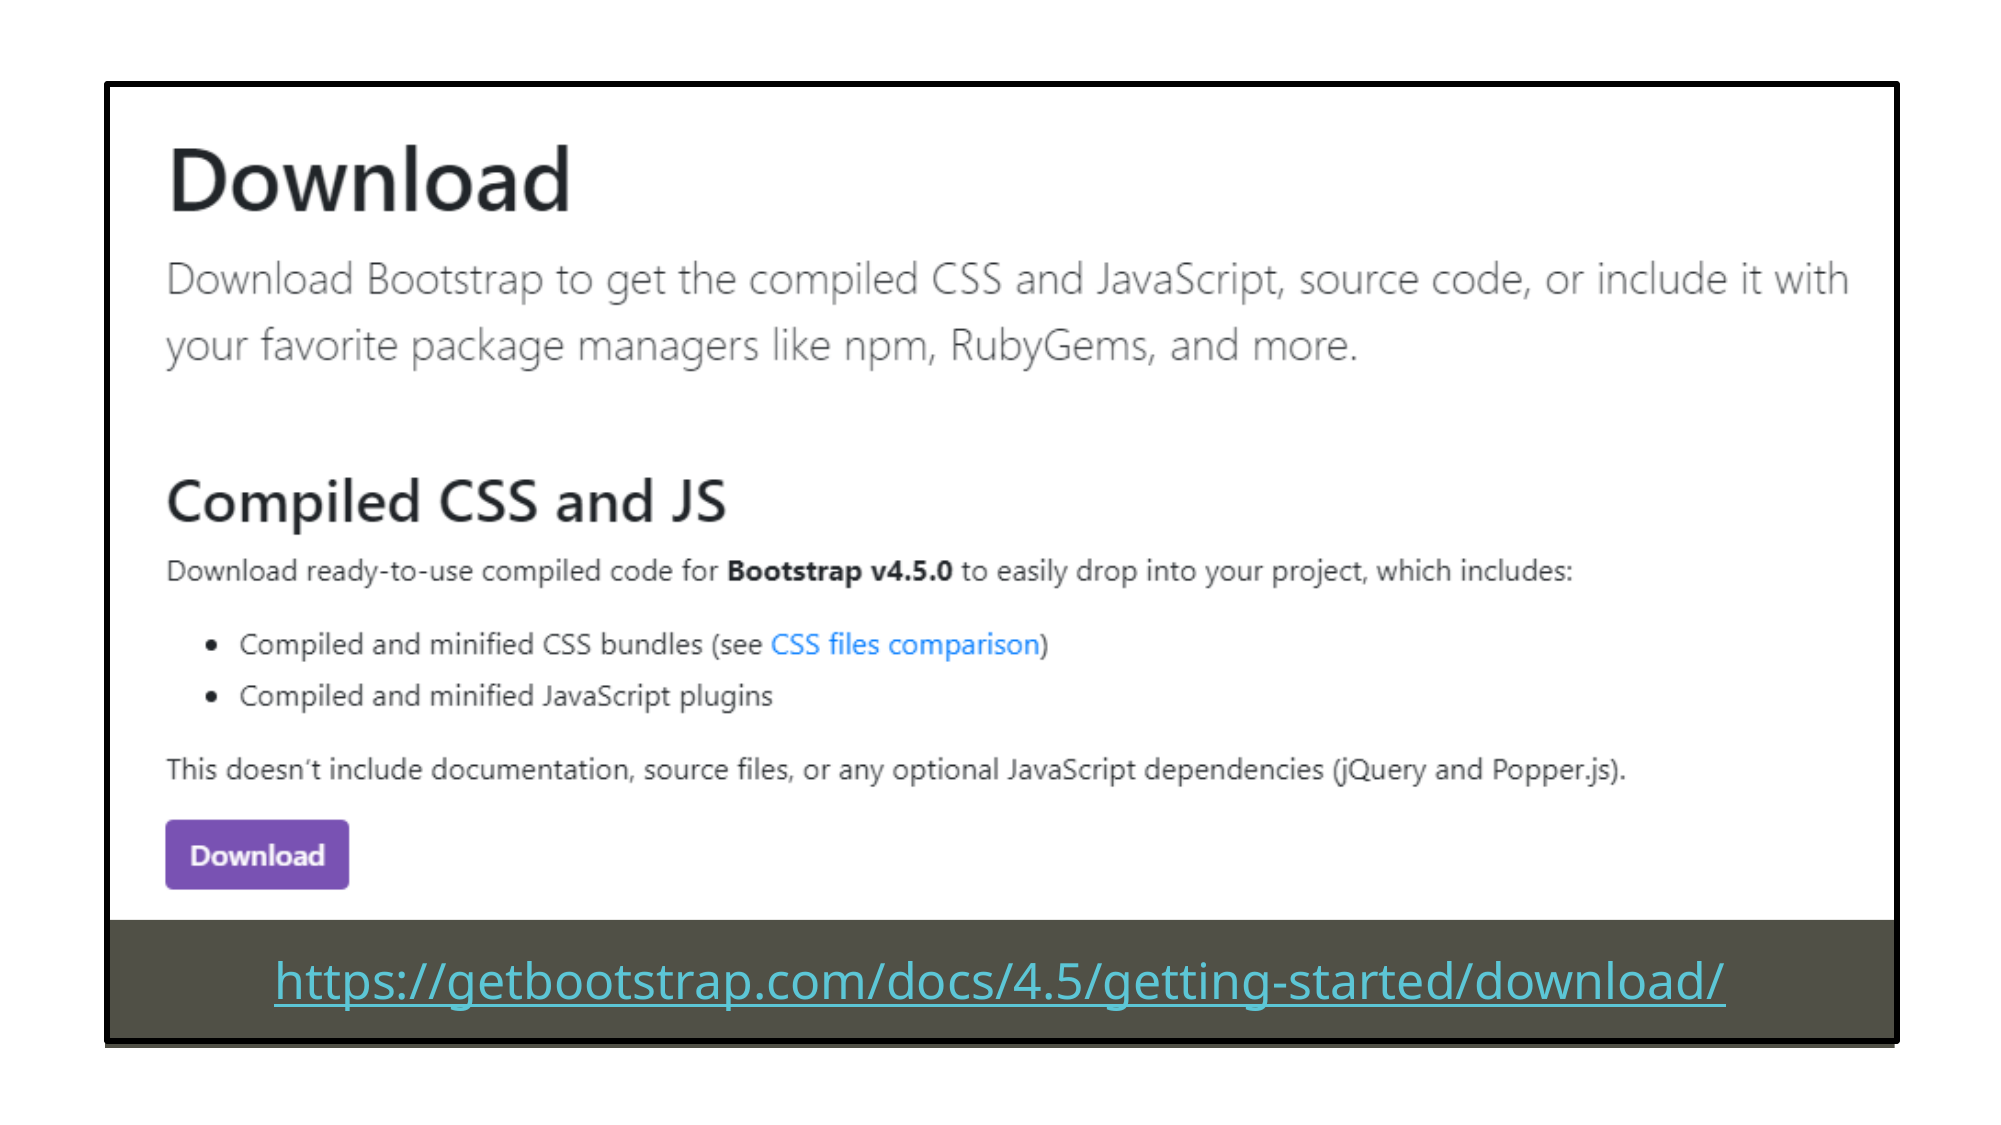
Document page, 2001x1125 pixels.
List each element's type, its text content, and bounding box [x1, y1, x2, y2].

picture [107, 114, 1895, 936]
text_box https://getbootstrap.com/docs/4.5/getting-started/download/ [105, 945, 1895, 1048]
text_box [106, 83, 1898, 110]
text_box [106, 945, 1898, 1042]
